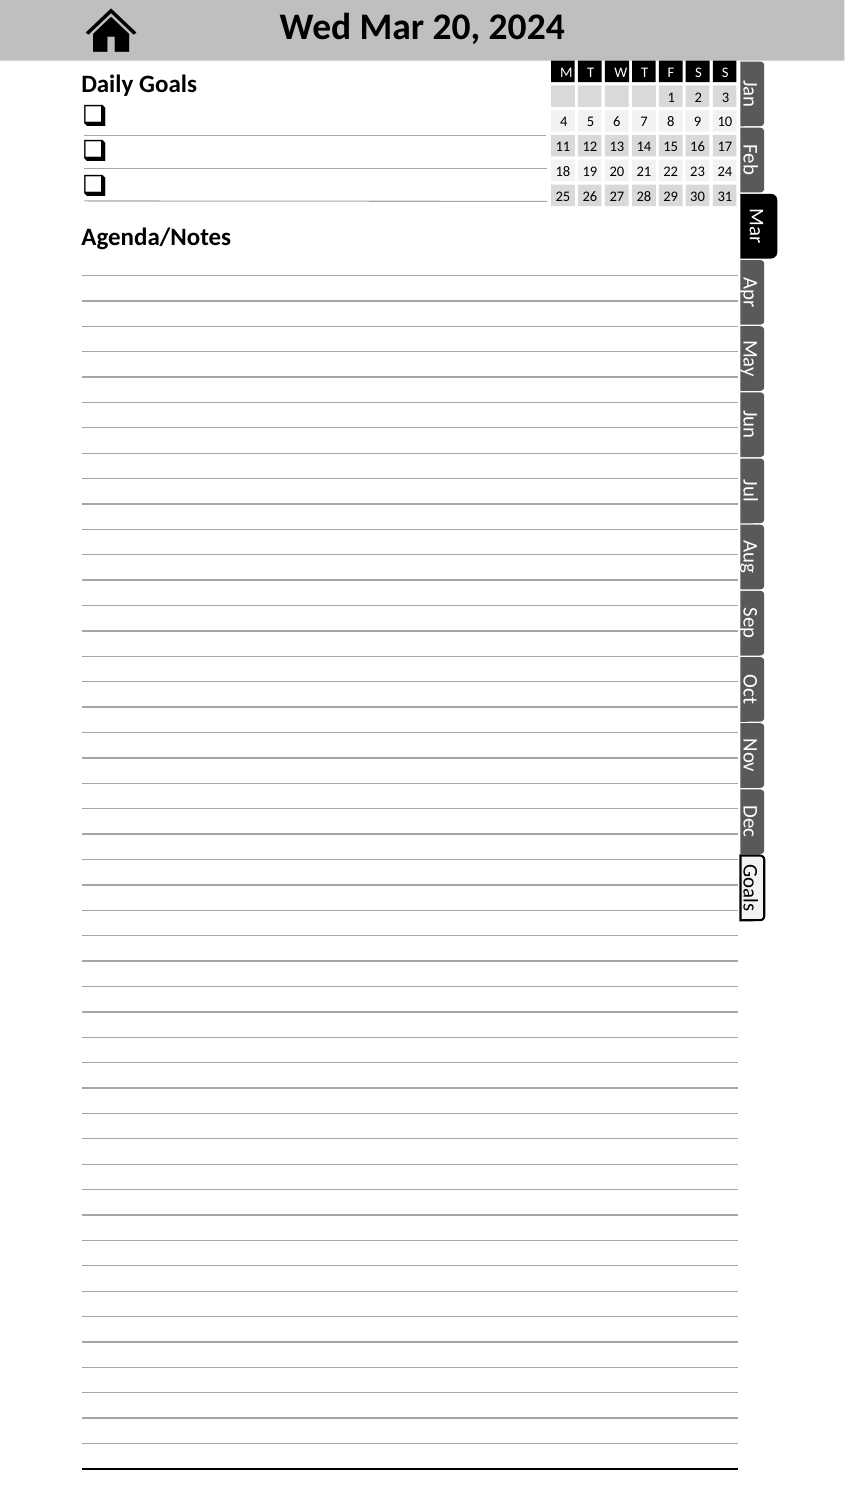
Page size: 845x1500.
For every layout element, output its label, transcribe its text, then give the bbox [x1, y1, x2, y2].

list Wed Mar 20, 2024 [190, 0, 655, 61]
picture [82, 1, 140, 59]
